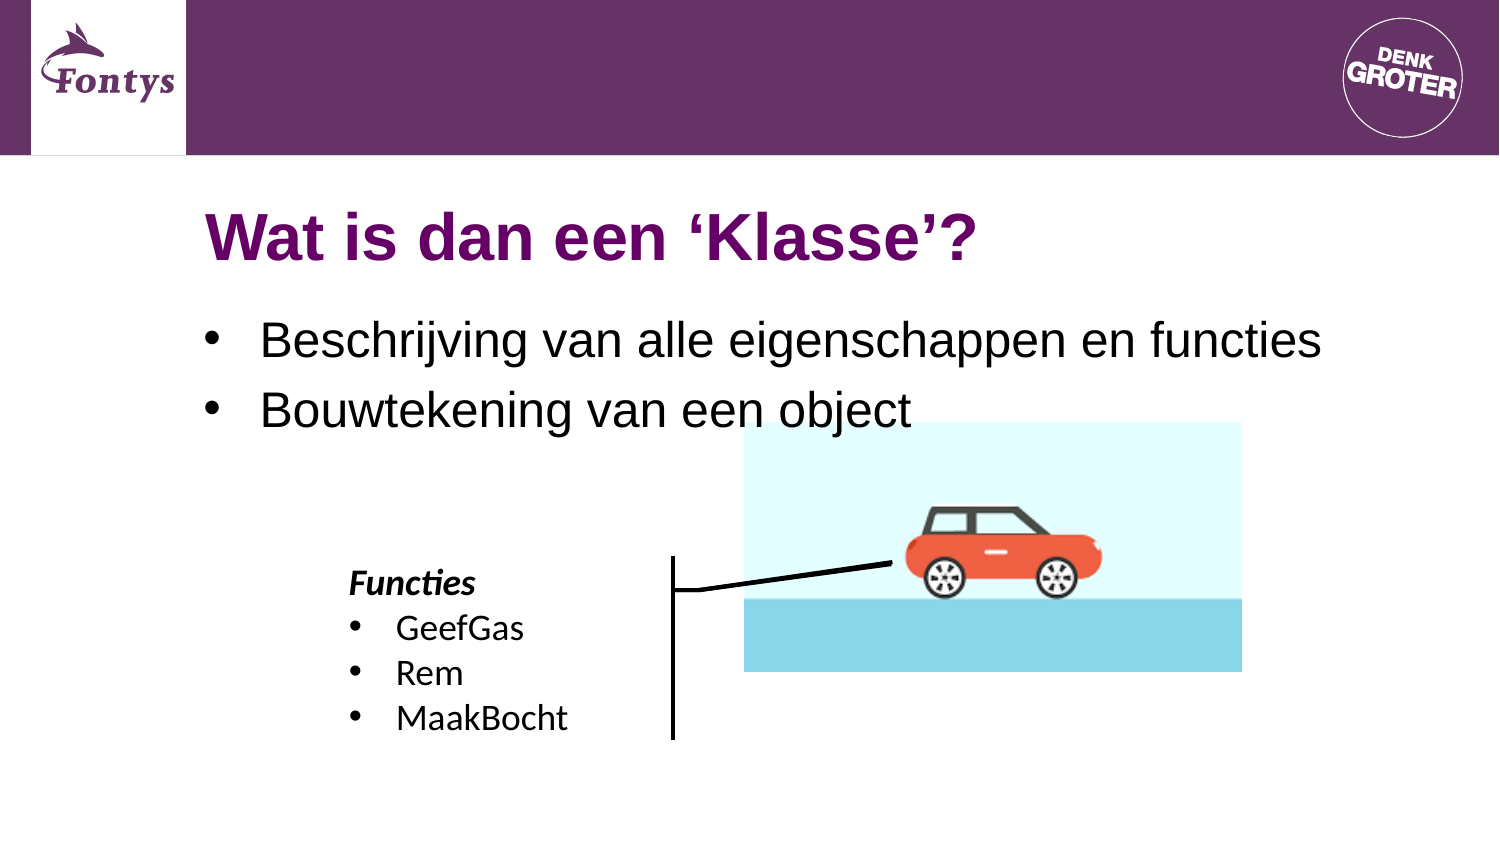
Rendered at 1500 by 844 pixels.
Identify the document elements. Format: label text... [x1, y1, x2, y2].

picture [0, 0, 1499, 844]
text_box Functies GeefGas Rem MaakBocht [671, 555, 738, 740]
text_box Functies GeefGas Rem MaakBocht [334, 556, 647, 740]
text_box Wat is dan een ‘Klasse’? [190, 163, 1402, 300]
list Beschrijving van alle eigenschappen en functies Bouwtekening van een object [188, 300, 1444, 546]
